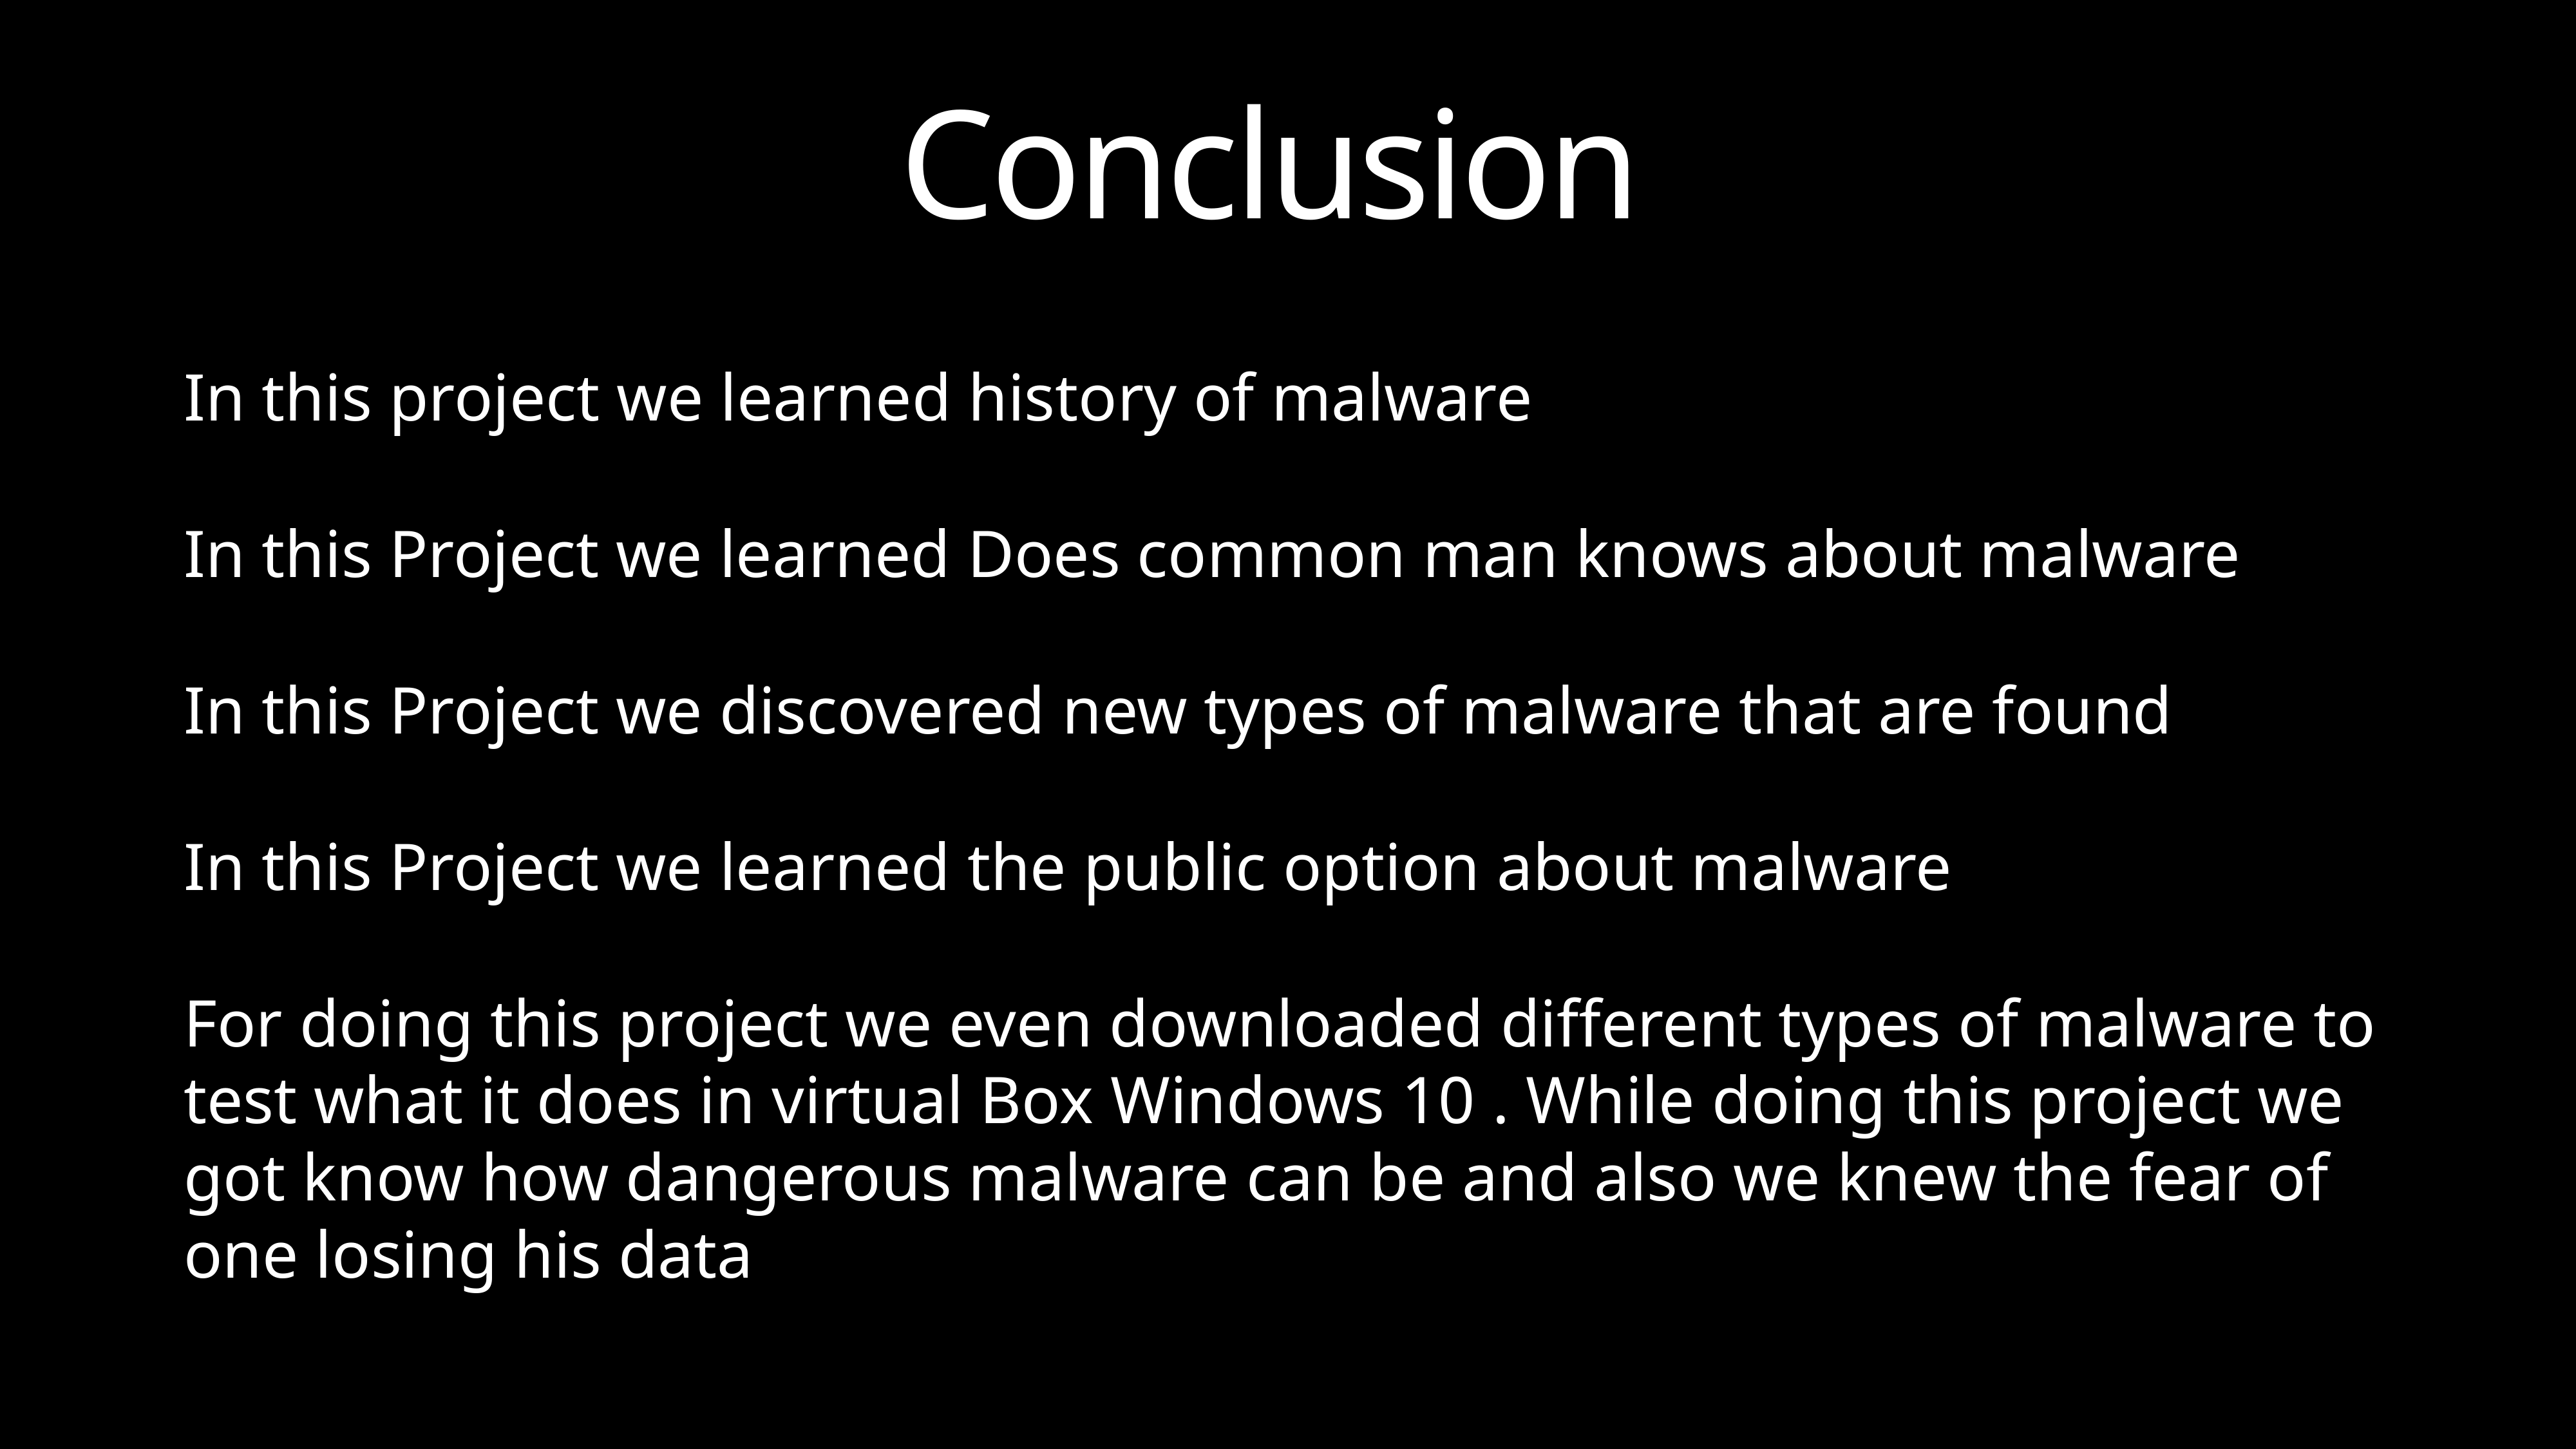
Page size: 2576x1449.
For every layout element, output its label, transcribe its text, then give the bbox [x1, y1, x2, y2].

list In this project we learned history of malware In this Project we learned Does common man knows about malware In this Project we discovered new types of malware that are found In this Project we learned the public option about malware For doing this project we even downloaded different types of malware to test what it does in virtual Box Windows 10 . While doing this project we got know how dangerous malware can be and also we knew the fear of one losing his data [178, 332, 2398, 1316]
title Conclusion [178, 37, 2398, 279]
